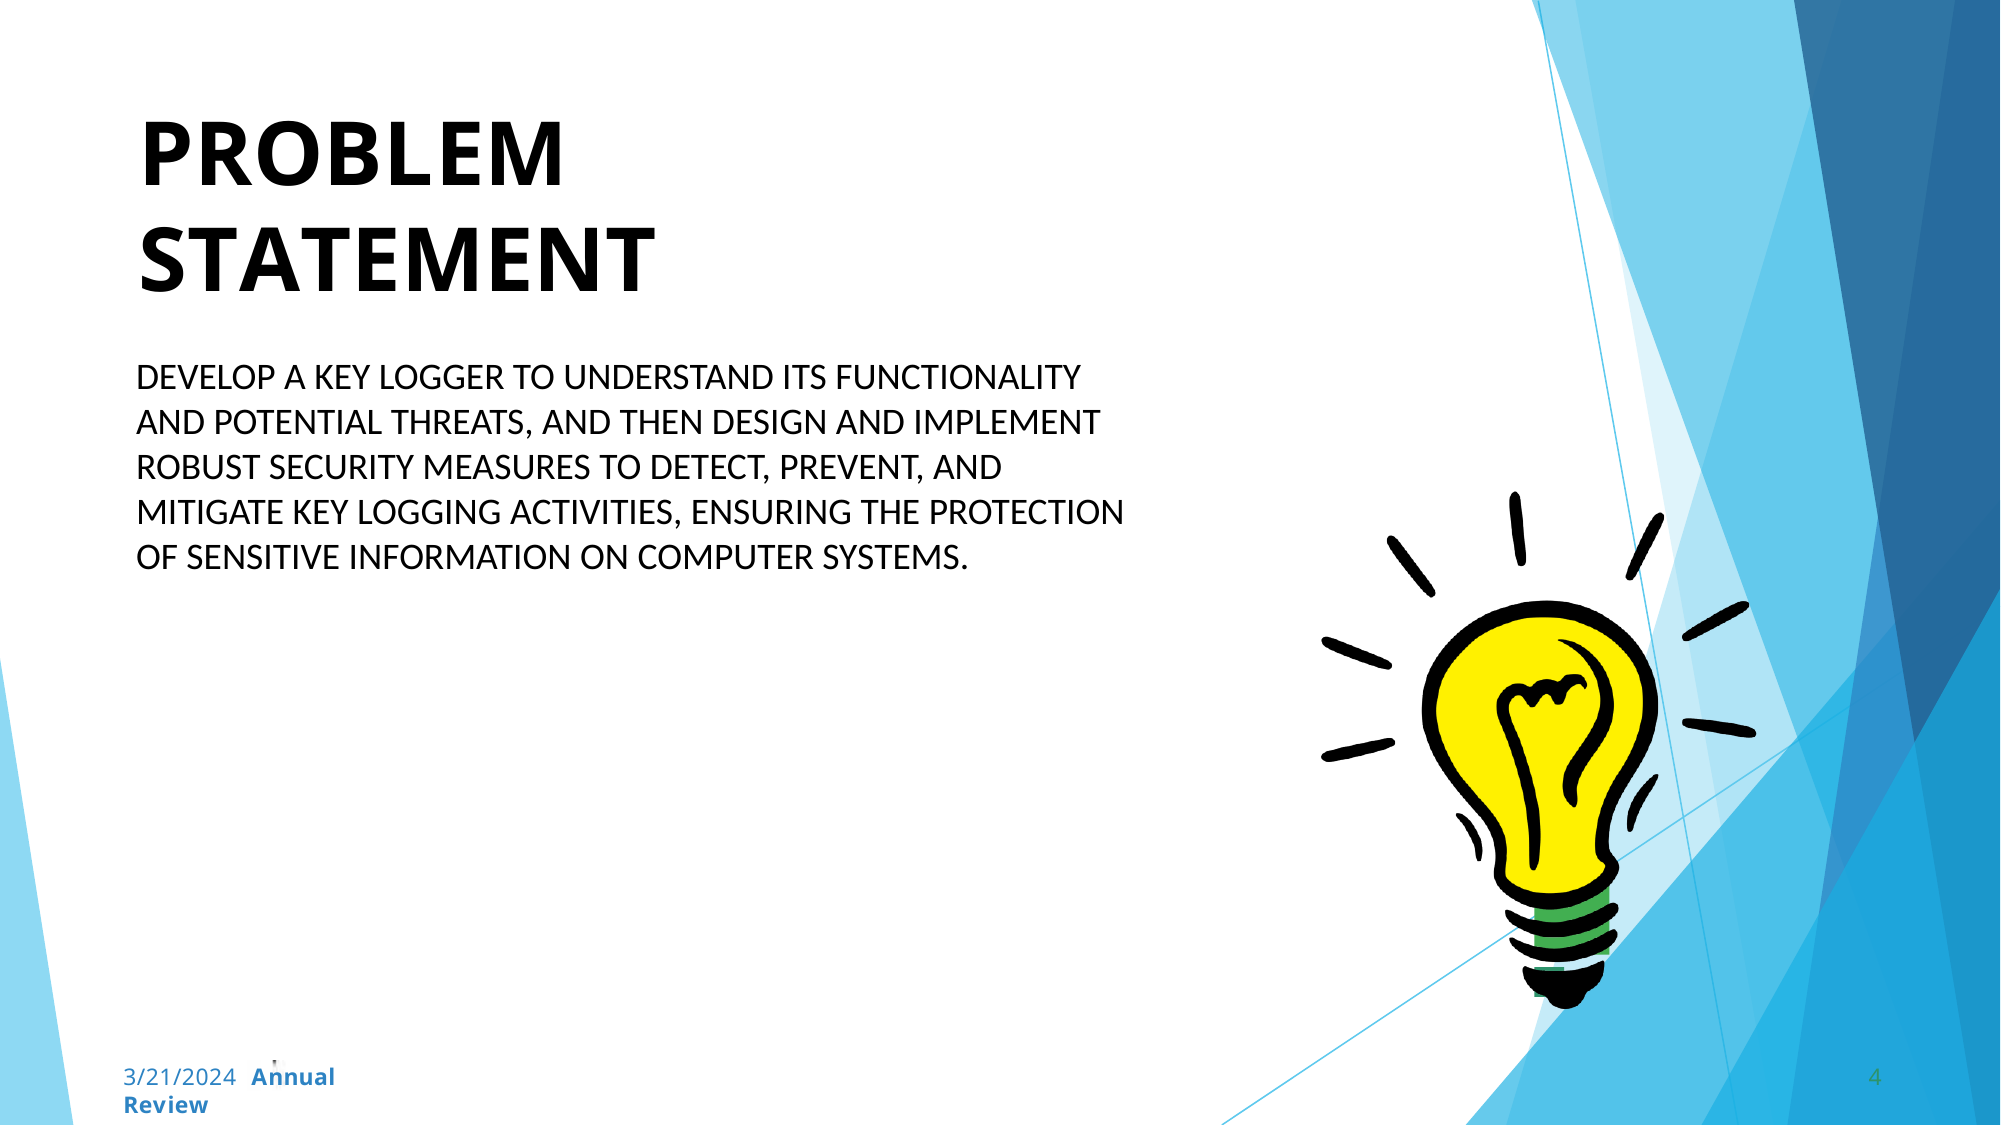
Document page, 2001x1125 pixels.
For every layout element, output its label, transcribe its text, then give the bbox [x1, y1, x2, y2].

text_box DEVELOP A KEY LOGGER TO UNDERSTAND ITS FUNCTIONALITY AND POTENTIAL THREATS, AND THEN DESIGN AND IMPLEMENT ROBUST SECURITY MEASURES TO DETECT, PREVENT, AND MITIGATE KEY LOGGING ACTIVITIES, ENSURING THE PROTECTION OF SENSITIVE INFORMATION ON COMPUTER SYSTEMS. [121, 299, 1172, 585]
picture [110, 1060, 463, 1094]
text_box 3/21/2024 Annual Review [121, 1103, 417, 1118]
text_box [1310, 480, 1765, 1016]
title PROBLEM STATEMENT [136, 94, 1062, 299]
slide_number 4 [1862, 1061, 1888, 1125]
